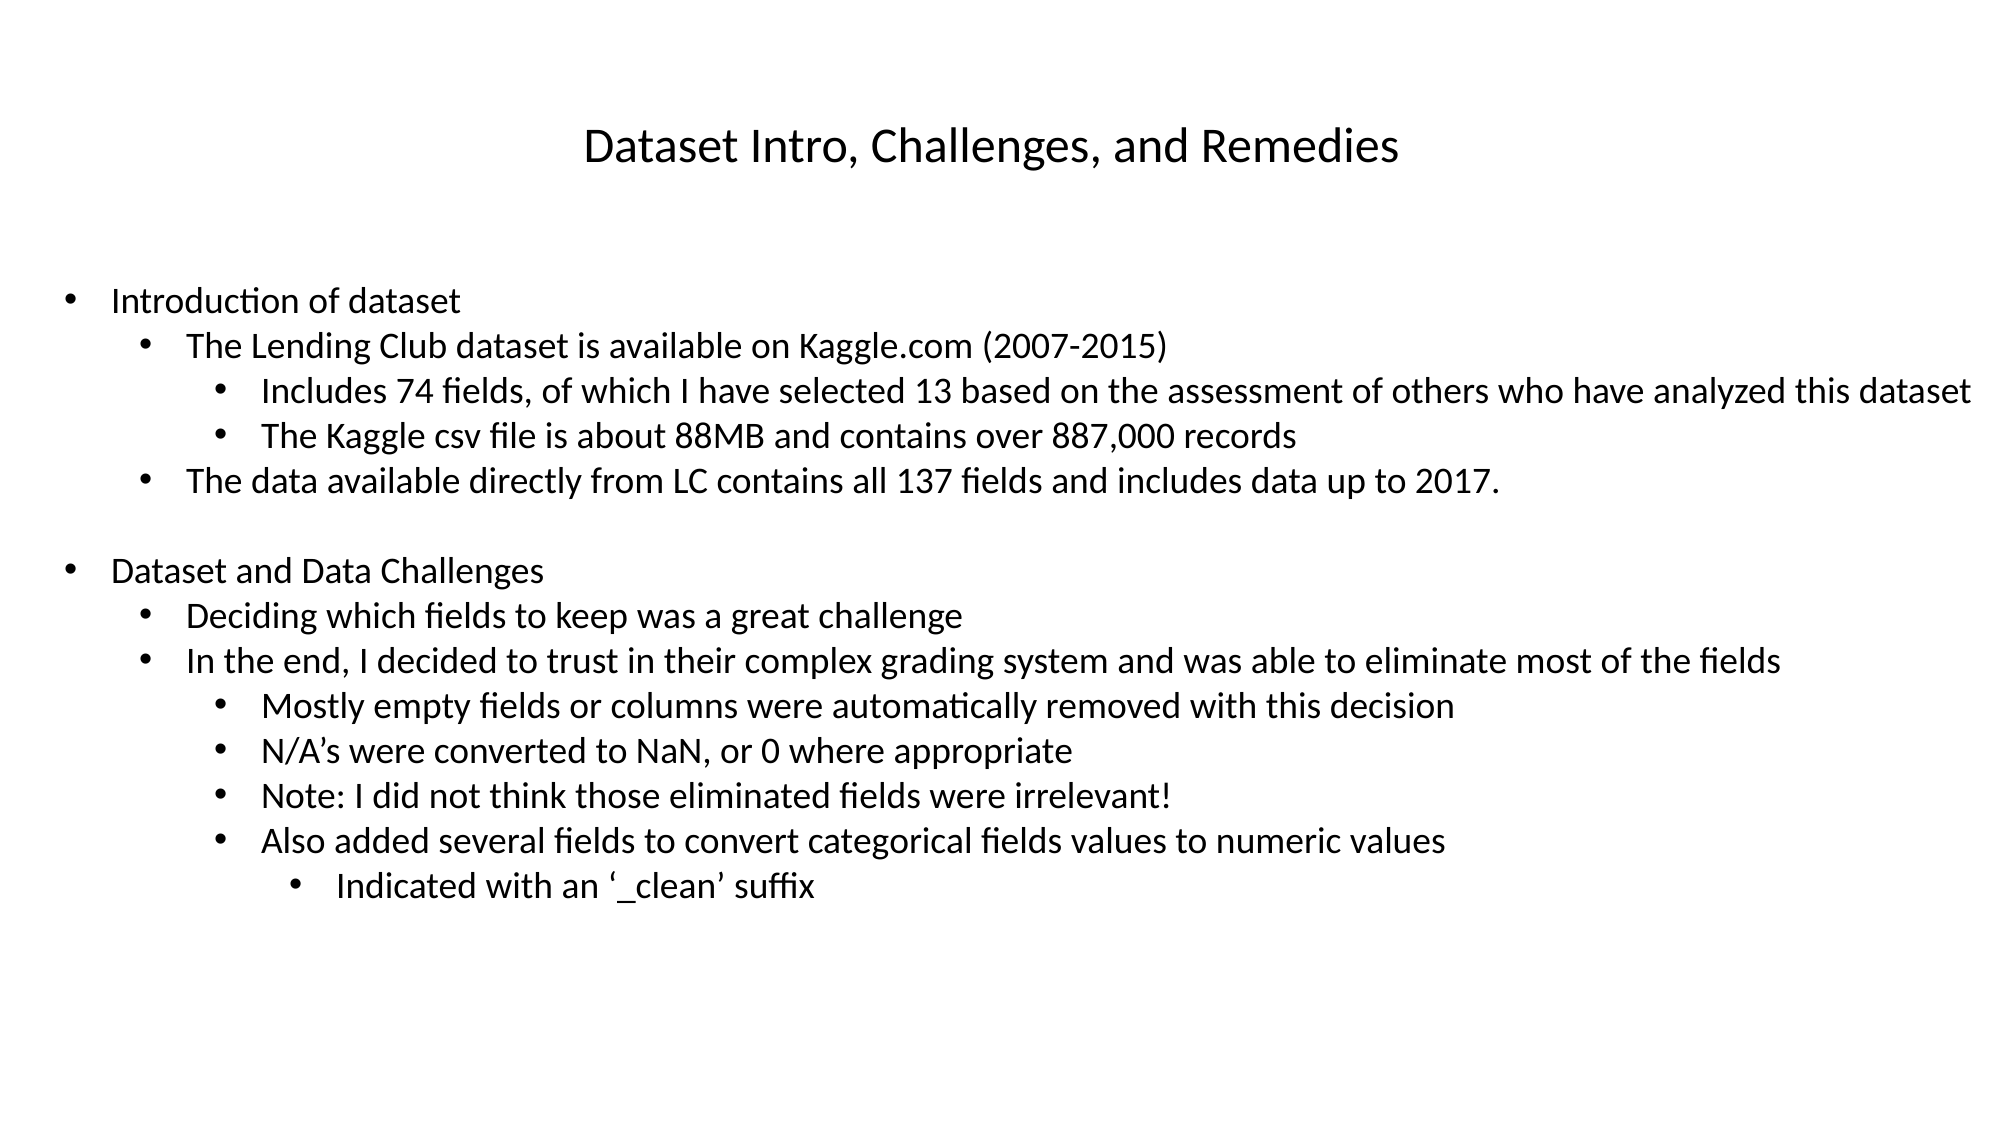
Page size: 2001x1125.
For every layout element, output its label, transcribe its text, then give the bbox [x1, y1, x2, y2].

text_box Introduction of dataset The Lending Club dataset is available on Kaggle.com (2007-2015) Includes 74 fields, of which I have selected 13 based on the assessment of others who have analyzed this dataset The Kaggle csv file is about 88MB and contains over 887,000 records The data available directly from LC contains all 137 fields and includes data up to 2017. Dataset and Data Challenges Deciding which fields to keep was a great challenge In the end, I decided to trust in their complex grading system and was able to eliminate most of the fields Mostly empty fields or columns were automatically removed with this decision N/A’s were converted to NaN, or 0 where appropriate Note: I did not think those eliminated fields were irrelevant! Also added several fields to convert categorical fields values to numeric values Indicated with an ‘_clean’ suffix [49, 268, 1990, 1049]
text_box Dataset Intro, Challenges, and Remedies [568, 104, 1432, 180]
